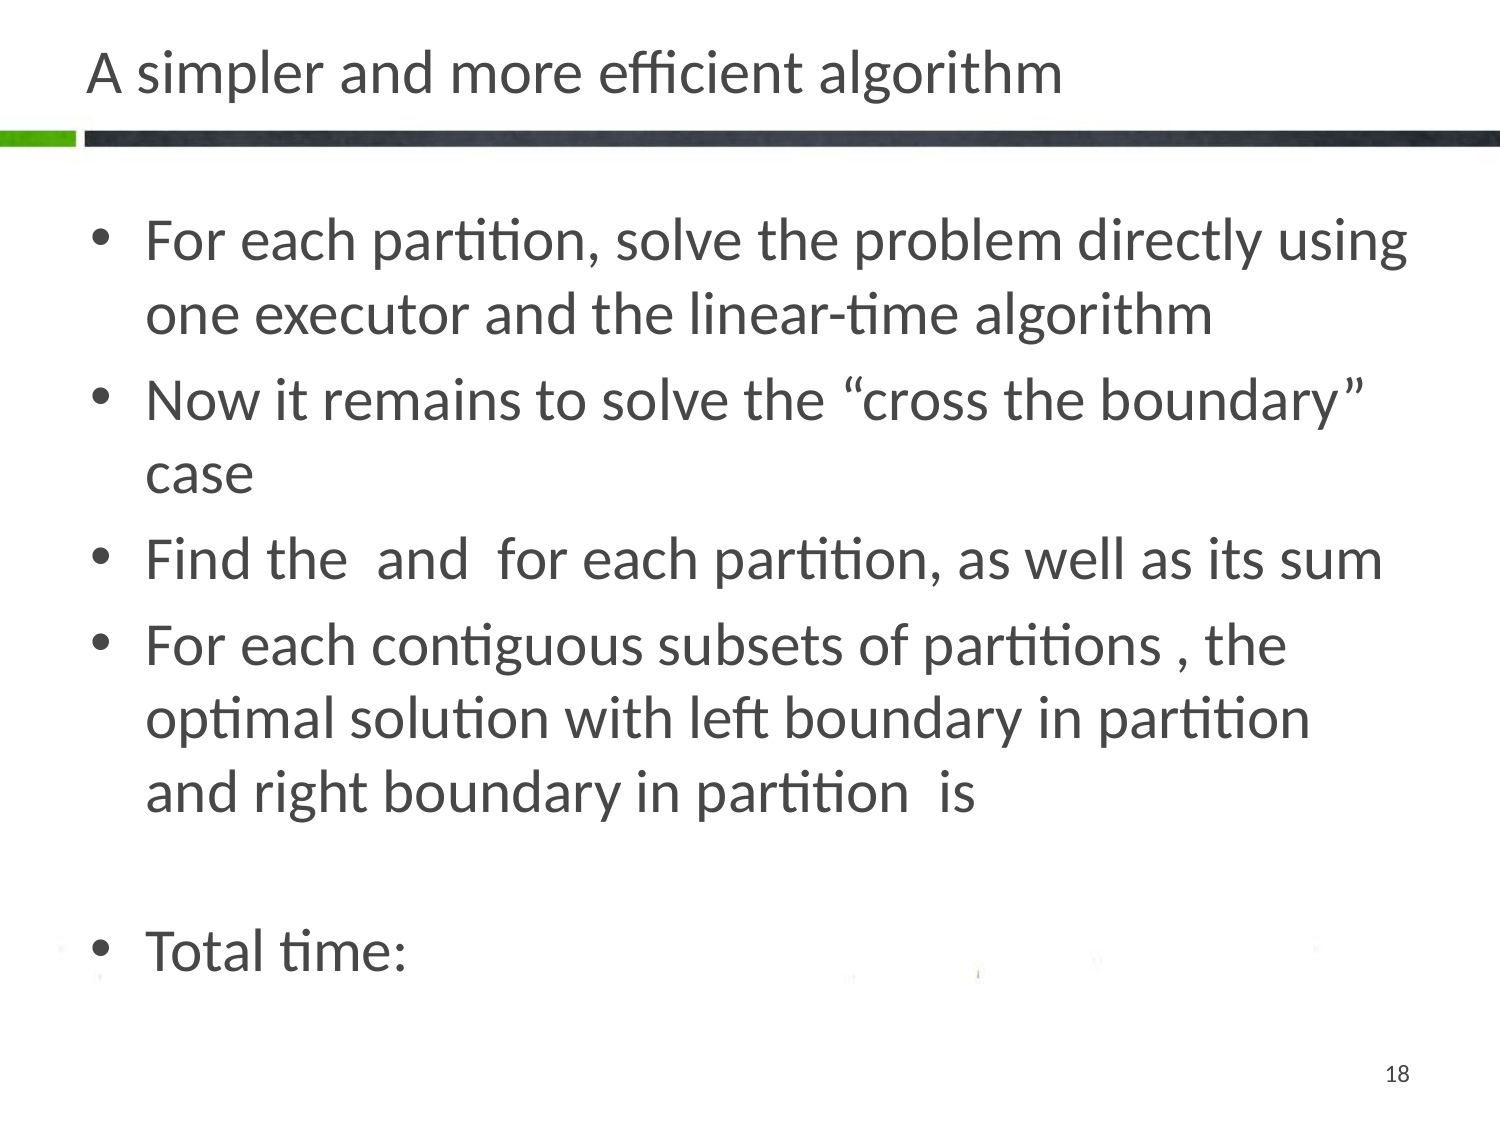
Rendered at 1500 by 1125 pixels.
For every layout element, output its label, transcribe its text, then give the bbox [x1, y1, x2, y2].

slide_number 18 [1074, 1042, 1425, 1103]
title A simpler and more efficient algorithm [71, 12, 1450, 125]
picture [0, 0, 1500, 1125]
